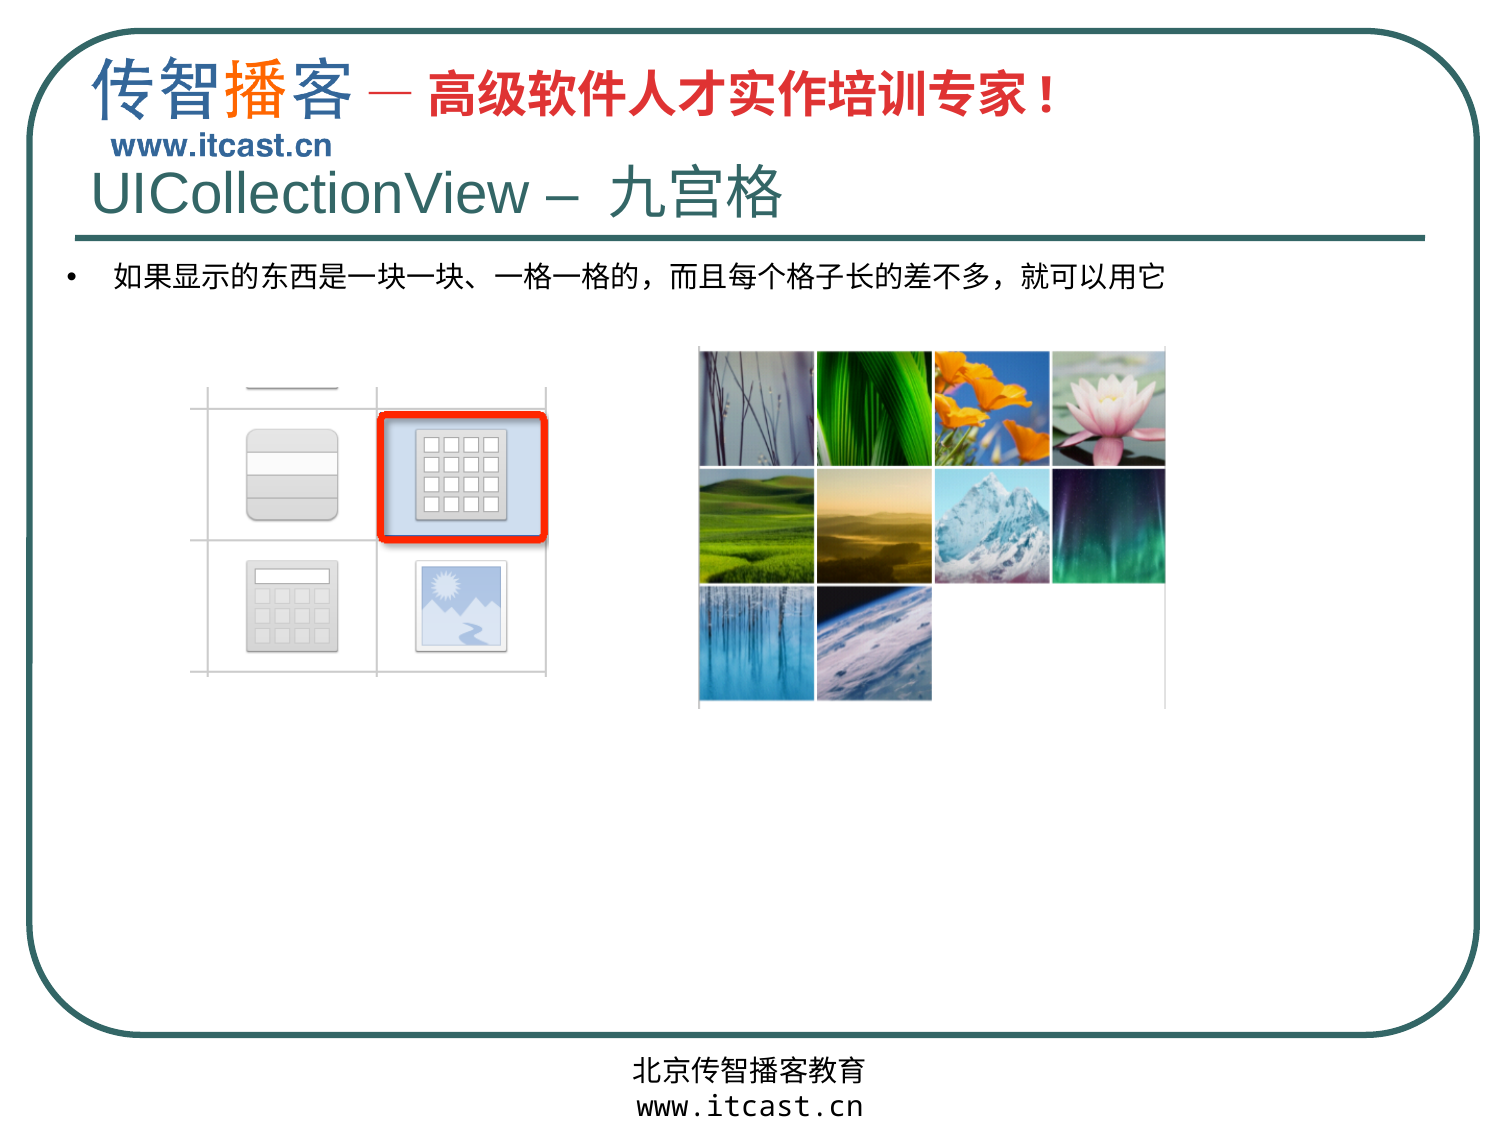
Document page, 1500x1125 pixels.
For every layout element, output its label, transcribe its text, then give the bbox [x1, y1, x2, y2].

picture [190, 386, 550, 678]
picture [695, 346, 1176, 710]
title UICollectionView – 九宫格 [75, 45, 1425, 233]
list 如果显示的东西是一块一块、一格一格的，而且每个格子长的差不多，就可以用它 [51, 251, 1425, 322]
